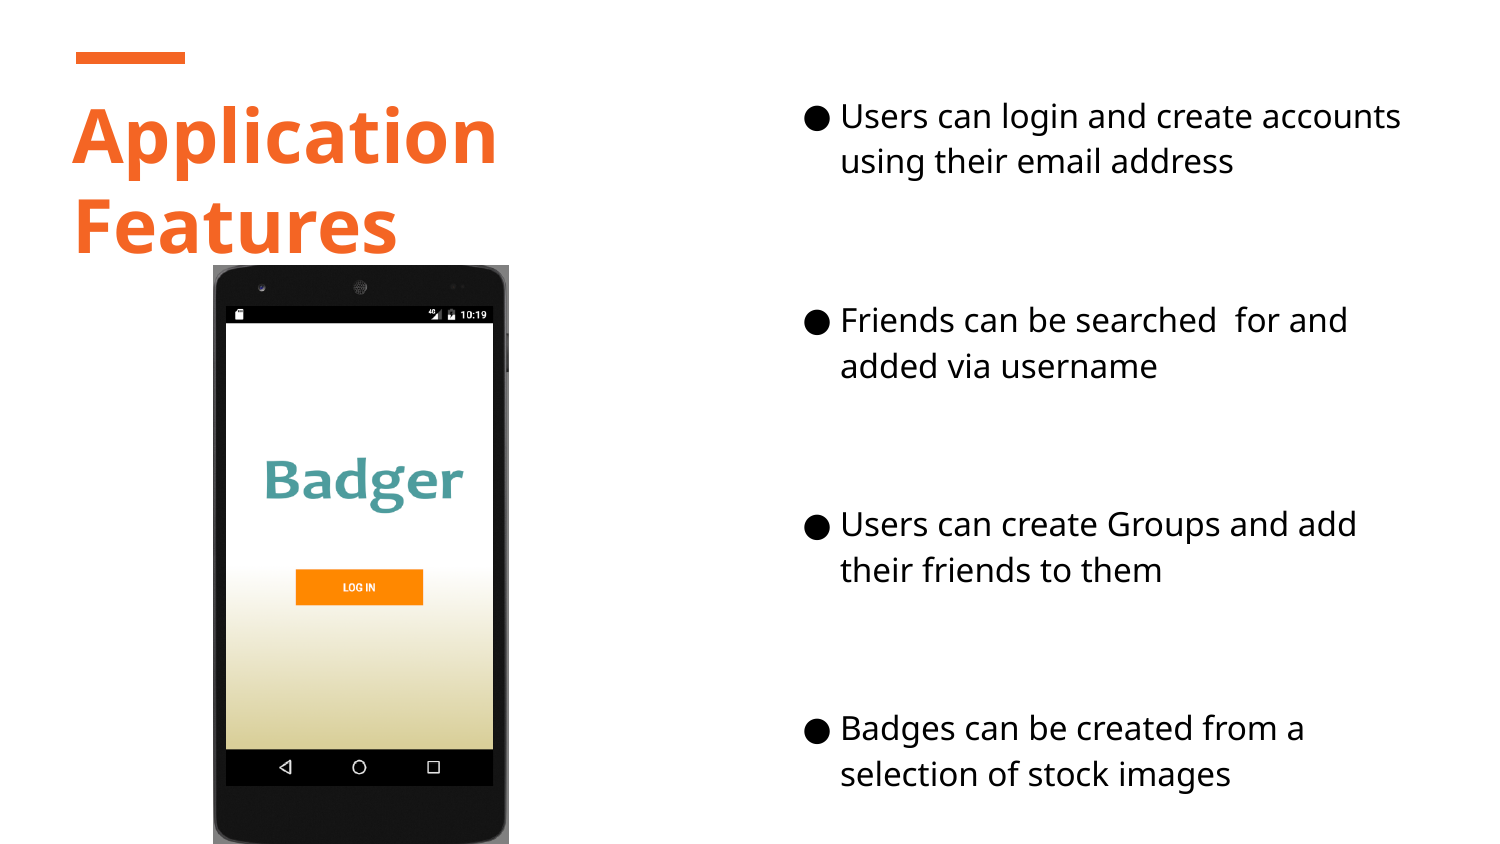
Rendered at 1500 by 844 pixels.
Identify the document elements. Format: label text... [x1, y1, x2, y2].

title Application Features [57, 73, 697, 749]
picture [213, 264, 509, 844]
list Users can login and create accounts using their email address Friends can be searched for and added via username Users can create Groups and add their friends to them Badges can be created from a selection of stock images [750, 73, 1443, 749]
